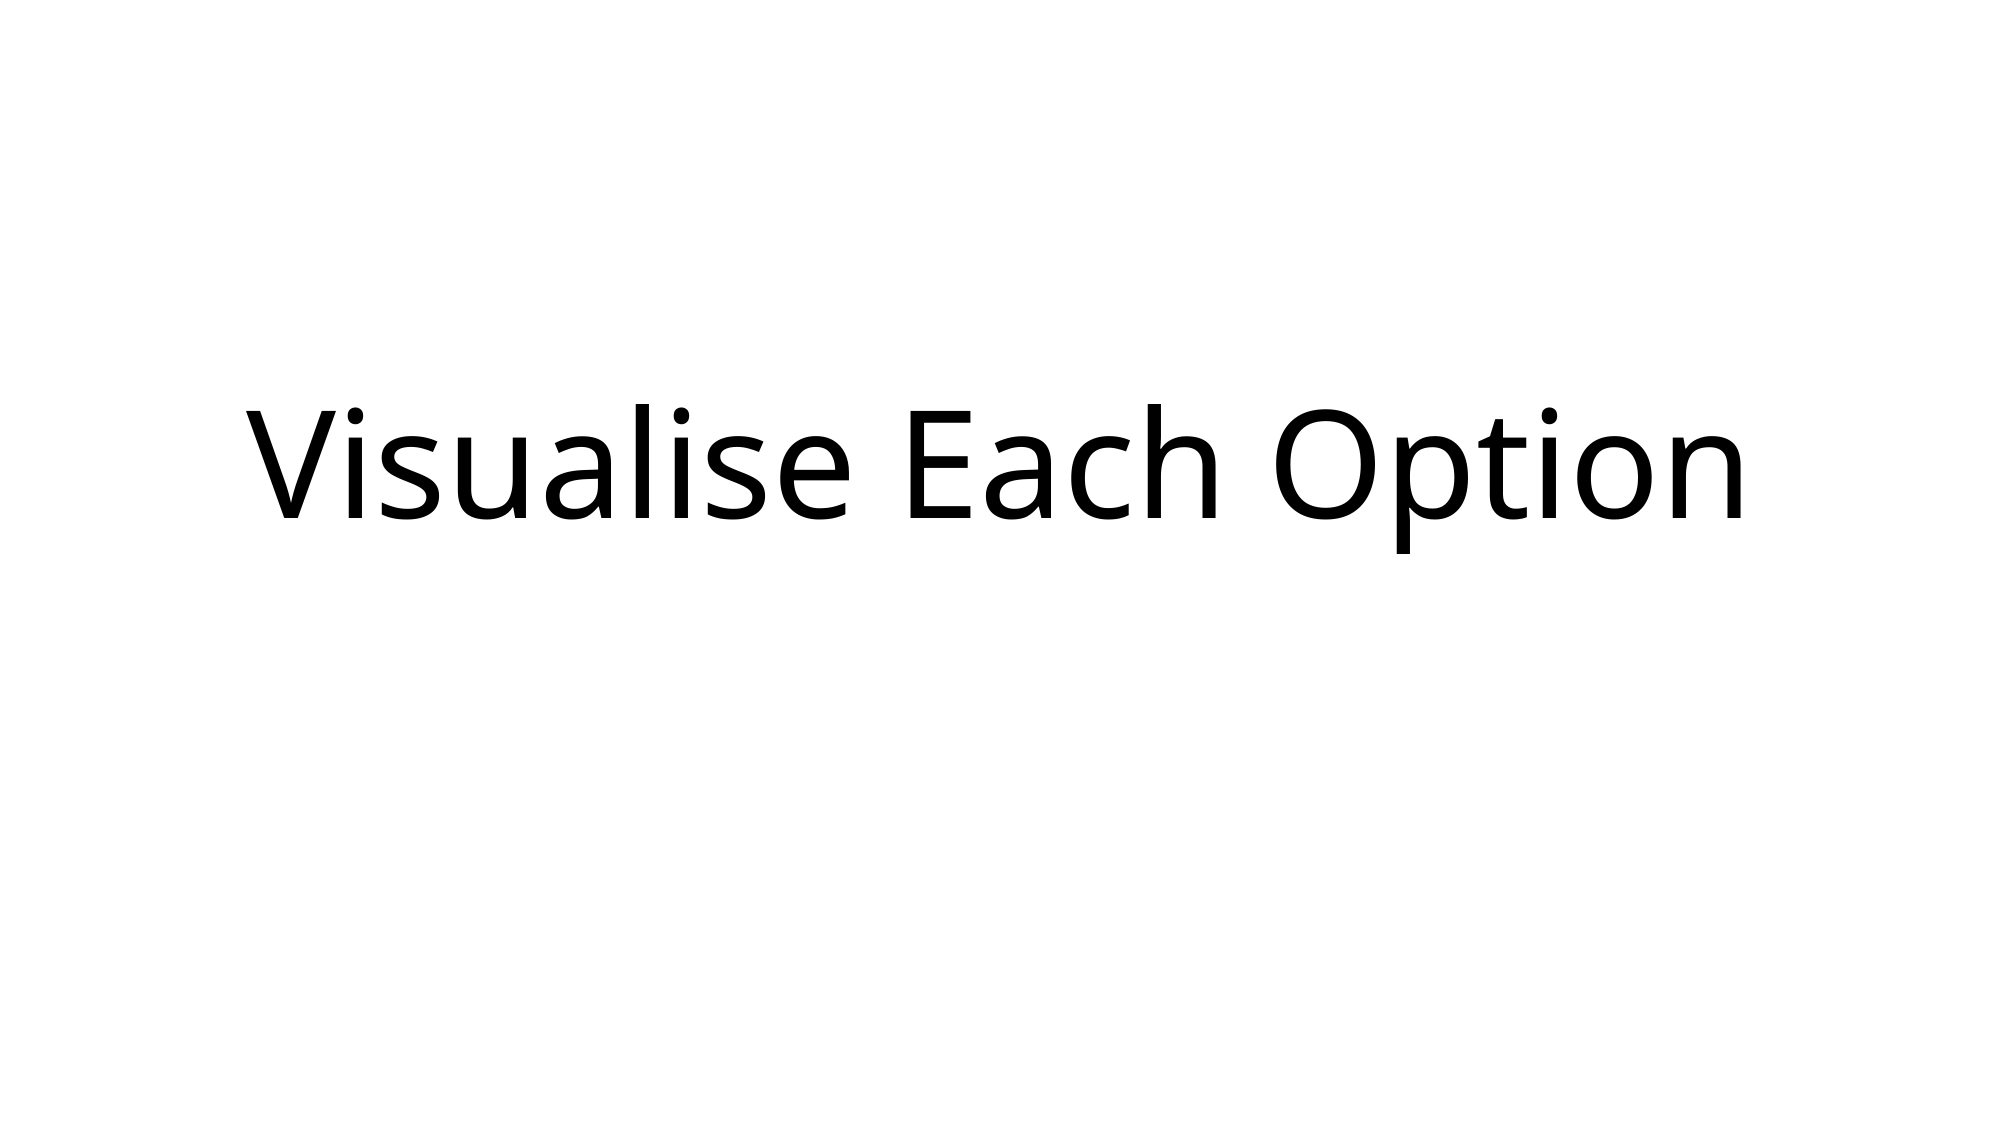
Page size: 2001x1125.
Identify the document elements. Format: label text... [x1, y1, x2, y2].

text_box Visualise Each Option [114, 361, 1886, 556]
